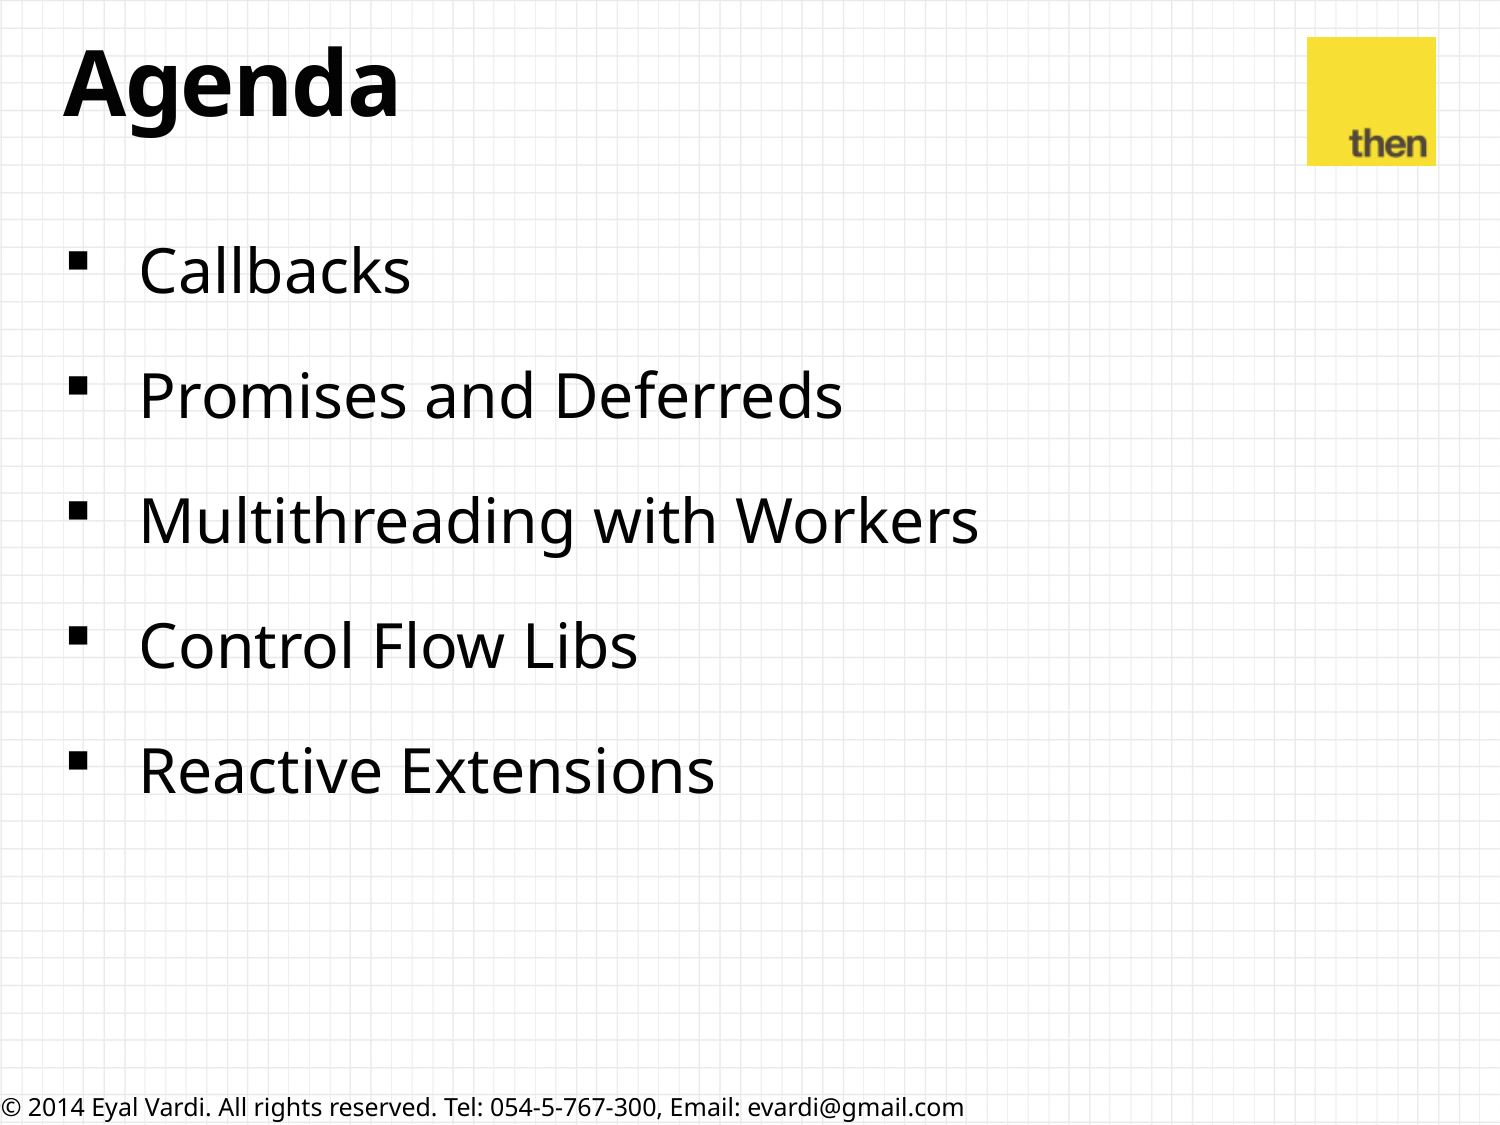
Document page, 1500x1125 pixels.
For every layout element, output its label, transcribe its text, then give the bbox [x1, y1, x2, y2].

title Agenda [63, 37, 1305, 138]
list Callbacks Promises and Deferreds Multithreading with Workers Control Flow Libs Reactive Extensions [63, 193, 1436, 823]
picture [0, 0, 1500, 1125]
